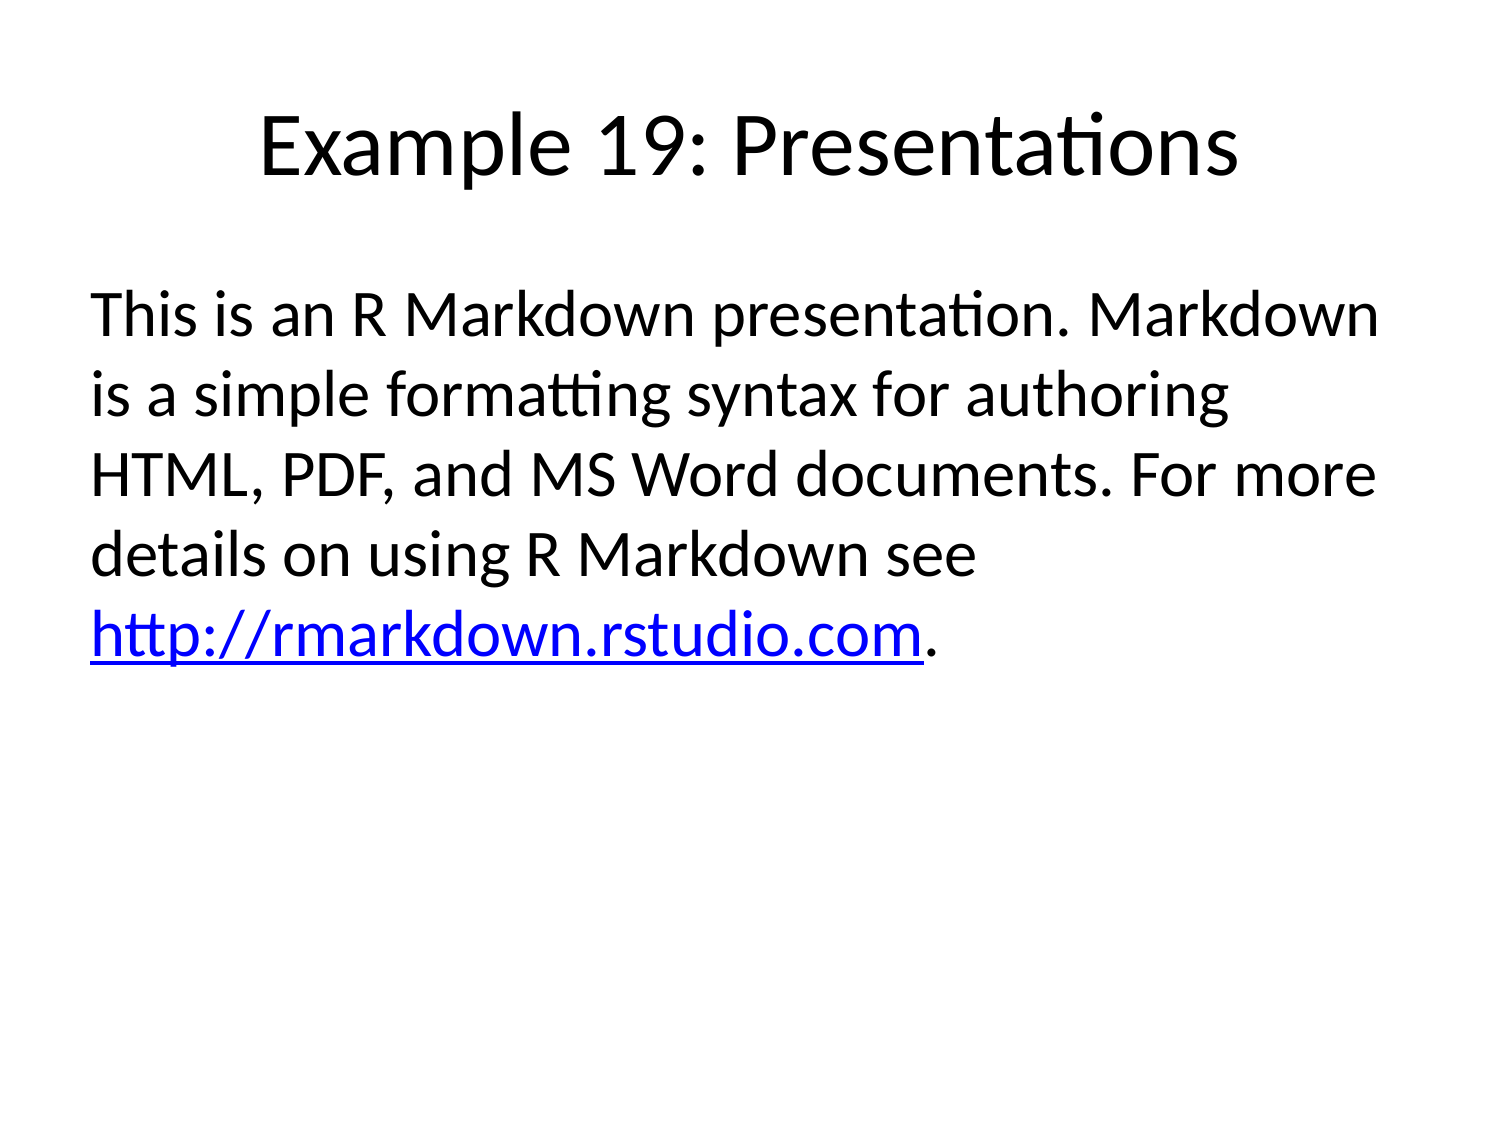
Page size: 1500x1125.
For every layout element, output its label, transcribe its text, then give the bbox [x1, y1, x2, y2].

title Example 19: Presentations [75, 45, 1425, 233]
list This is an R Markdown presentation. Markdown is a simple formatting syntax for authoring HTML, PDF, and MS Word documents. For more details on using R Markdown see http://rmarkdown.rstudio.com. [75, 262, 1425, 1005]
